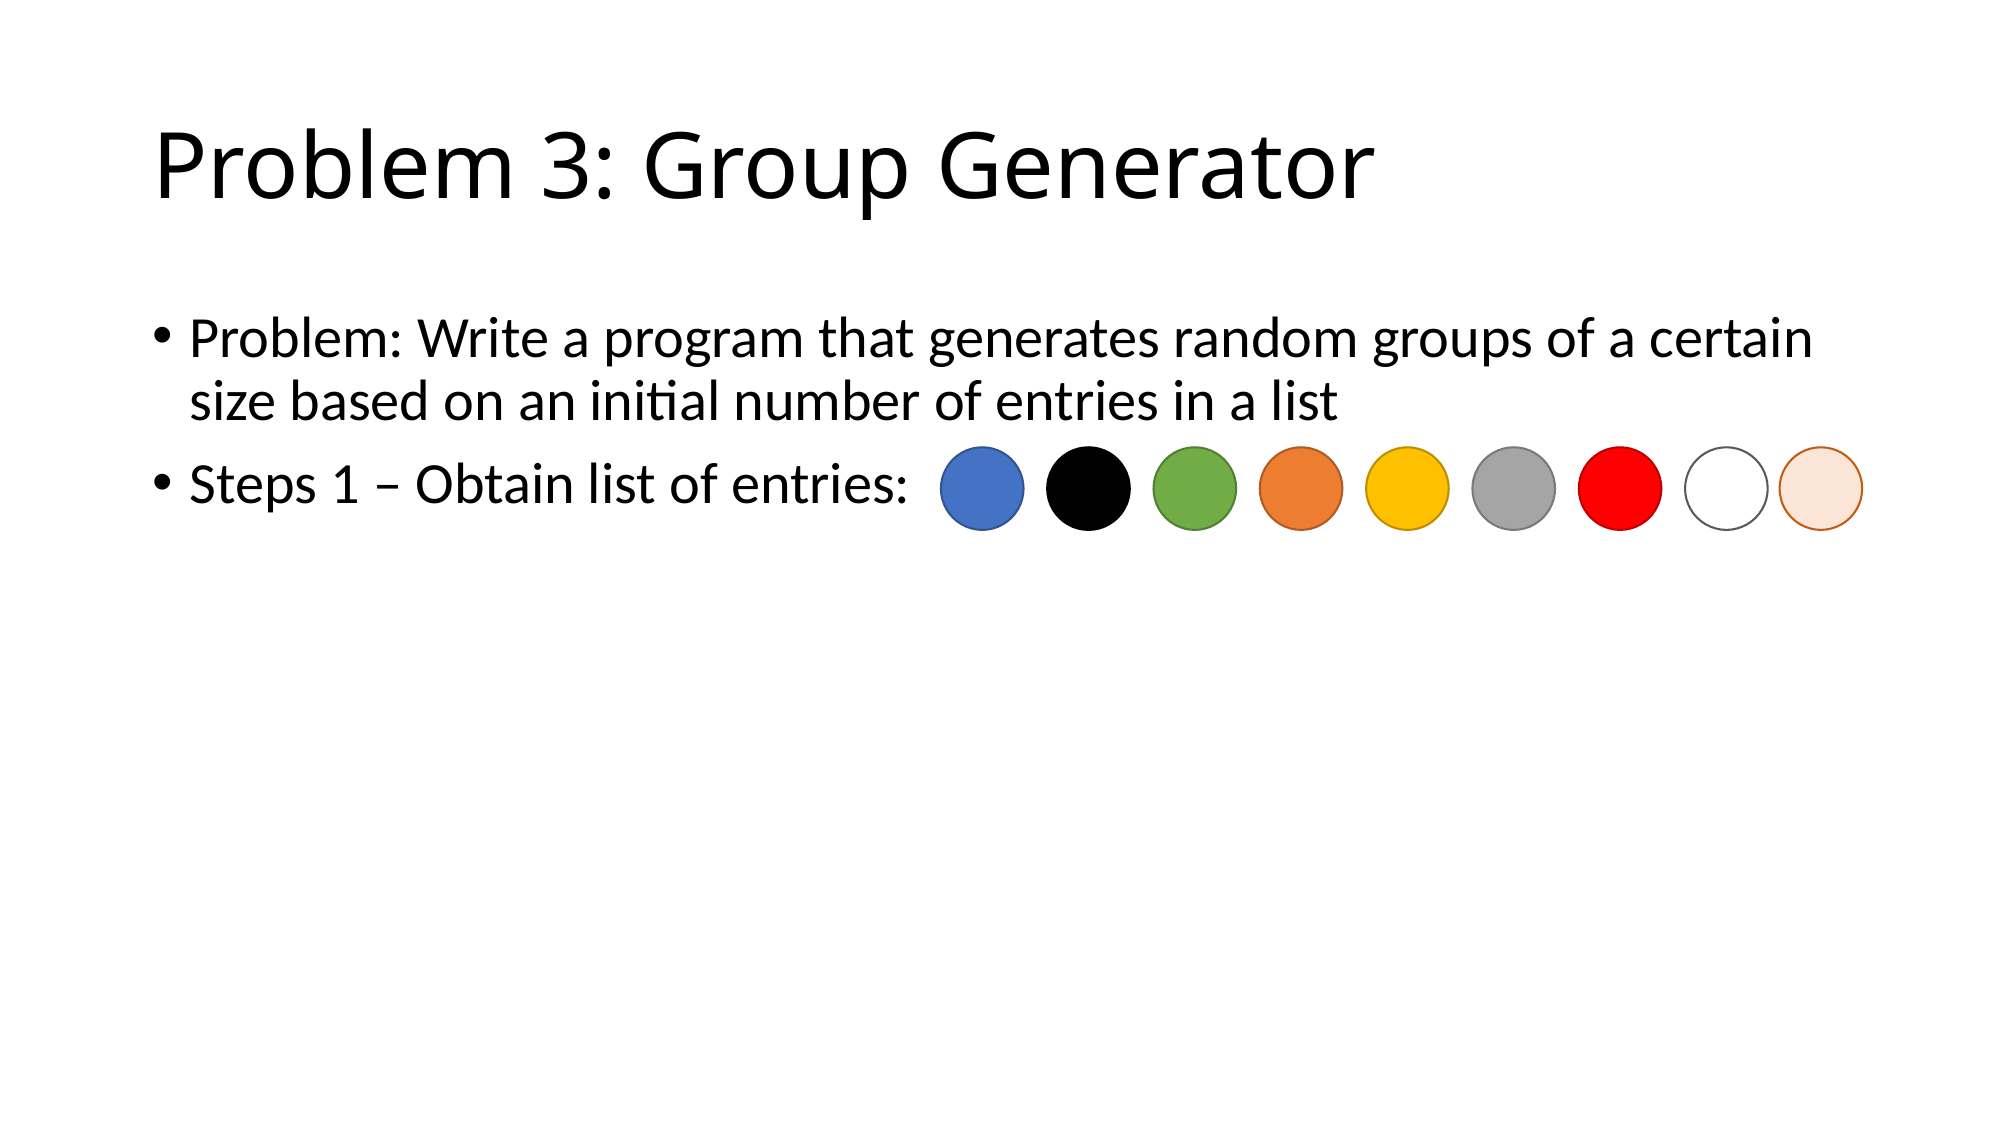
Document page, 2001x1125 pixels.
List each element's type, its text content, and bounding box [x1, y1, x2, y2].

text_box [1577, 446, 1663, 531]
text_box [1471, 446, 1557, 531]
list Problem: Write a program that generates random groups of a certain size based on an initial number of entries in a list Steps 1 – Obtain list of entries: [137, 299, 1863, 1014]
text_box [1684, 446, 1769, 531]
text_box [1046, 446, 1131, 531]
text_box [1258, 446, 1344, 531]
text_box [1778, 446, 1864, 531]
text_box [1365, 446, 1450, 531]
title Problem 3: Group Generator [137, 59, 1863, 278]
text_box [1152, 446, 1238, 531]
text_box [939, 446, 1025, 531]
